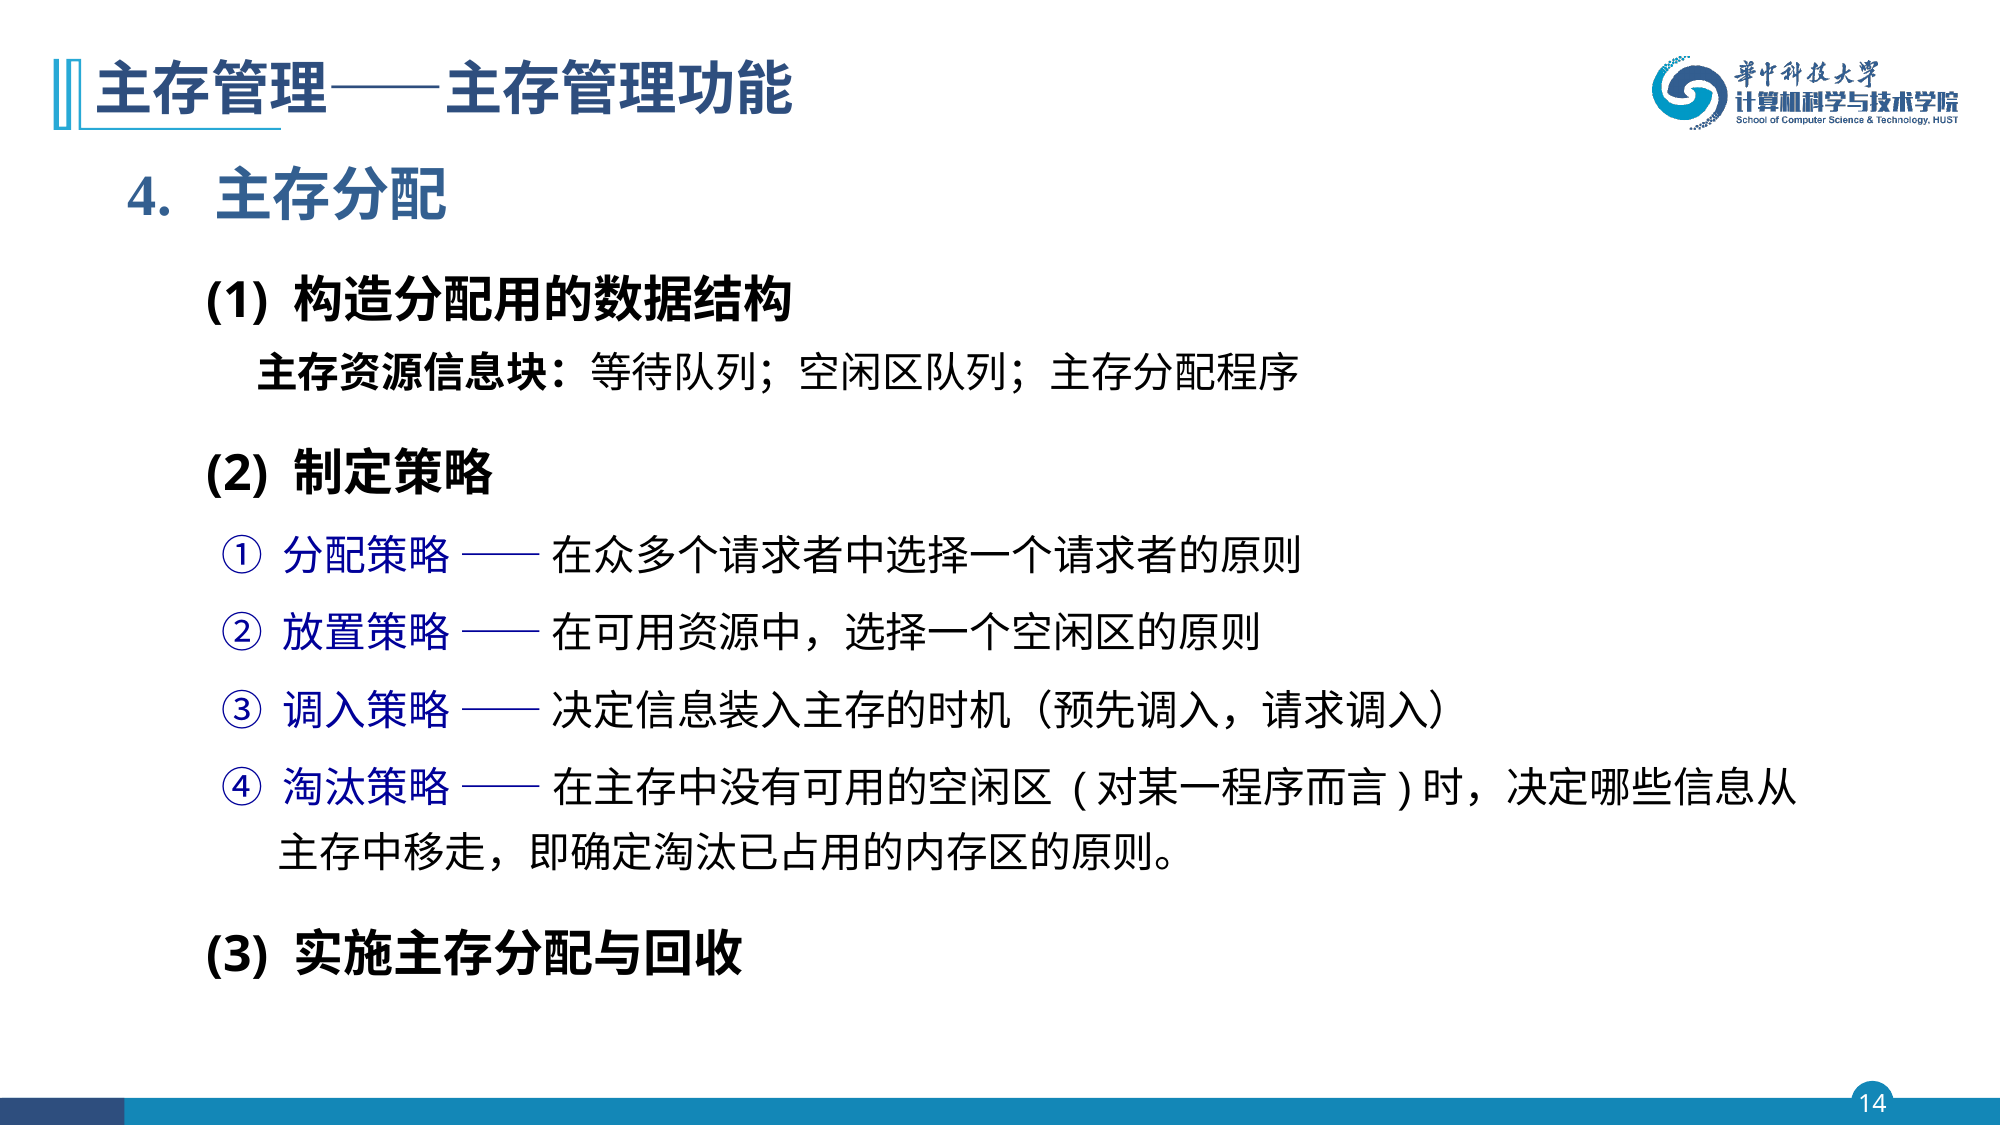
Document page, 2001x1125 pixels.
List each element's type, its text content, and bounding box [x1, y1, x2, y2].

text_box 4. 主存分配 (1) 构造分配用的数据结构 主存资源信息块：等待队列；空闲区队列；主存分配程序 (2) 制定策略 ① 分配策略 —— 在众多个请求者中选择一个请求者的原则 ② 放置策略 —— 在可用资源中，选择一个空闲区的原则 ③ 调入策略 —— 决定信息装入主存的时机（预先调入，请求调入） ④ 淘汰策略 —— 在主存中没有可用的空闲区 (对某一程序而言)时，决定哪些信息从主存中移走，即确定淘汰已占用的内存区的原则。 (3) 实施主存分配与回收 [113, 136, 1836, 989]
title 主存管理——主存管理功能 [80, 51, 1653, 137]
picture [1653, 56, 1678, 79]
picture [1653, 56, 1958, 130]
